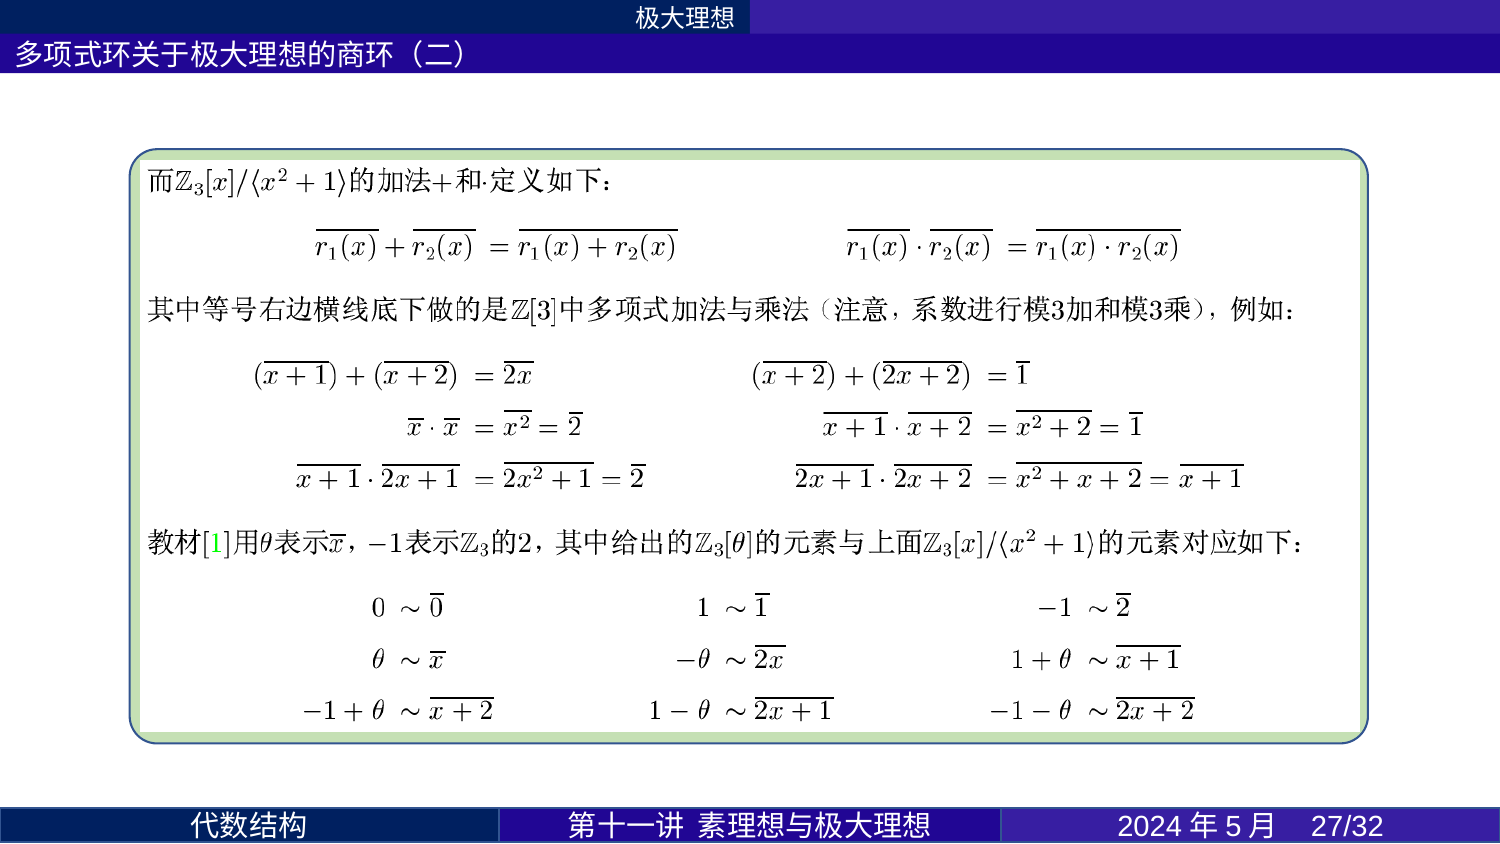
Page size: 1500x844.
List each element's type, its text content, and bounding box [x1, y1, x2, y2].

text_box 2024年5月 27/32 [1000, 807, 1500, 843]
text_box 代数结构 [0, 807, 498, 843]
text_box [129, 149, 1368, 744]
text_box 极大理想 [0, 0, 749, 33]
text_box [749, 0, 1500, 33]
text_box 多项式环关于极大理想的商环（二） [0, 33, 1500, 74]
text_box 第十一讲 素理想与极大理想 [498, 807, 1000, 843]
